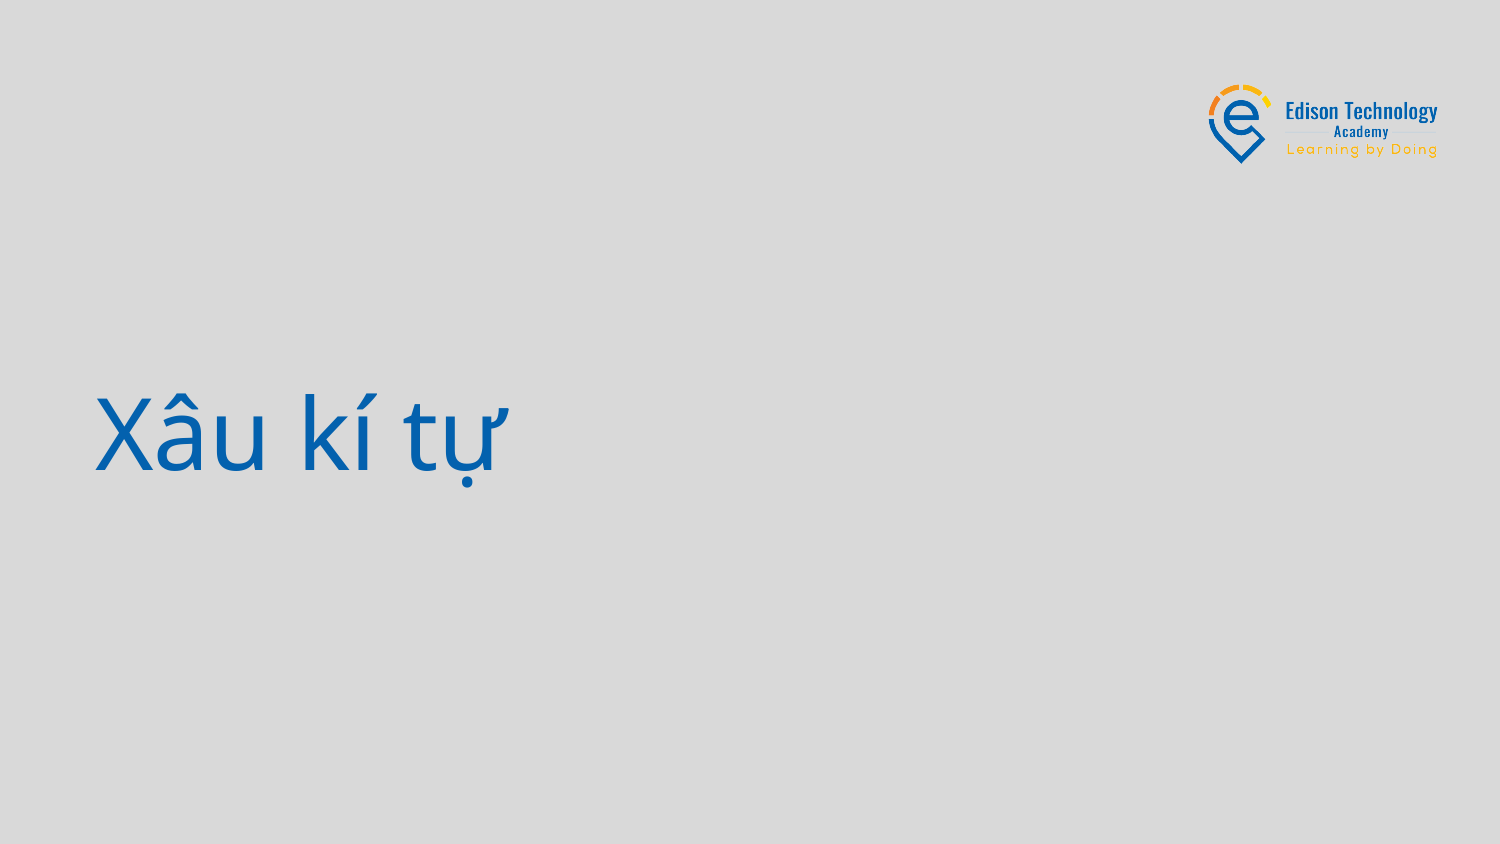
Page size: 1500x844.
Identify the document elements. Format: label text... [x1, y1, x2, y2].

title Xâu kí tự [80, 86, 1013, 758]
picture [1147, 83, 1500, 167]
